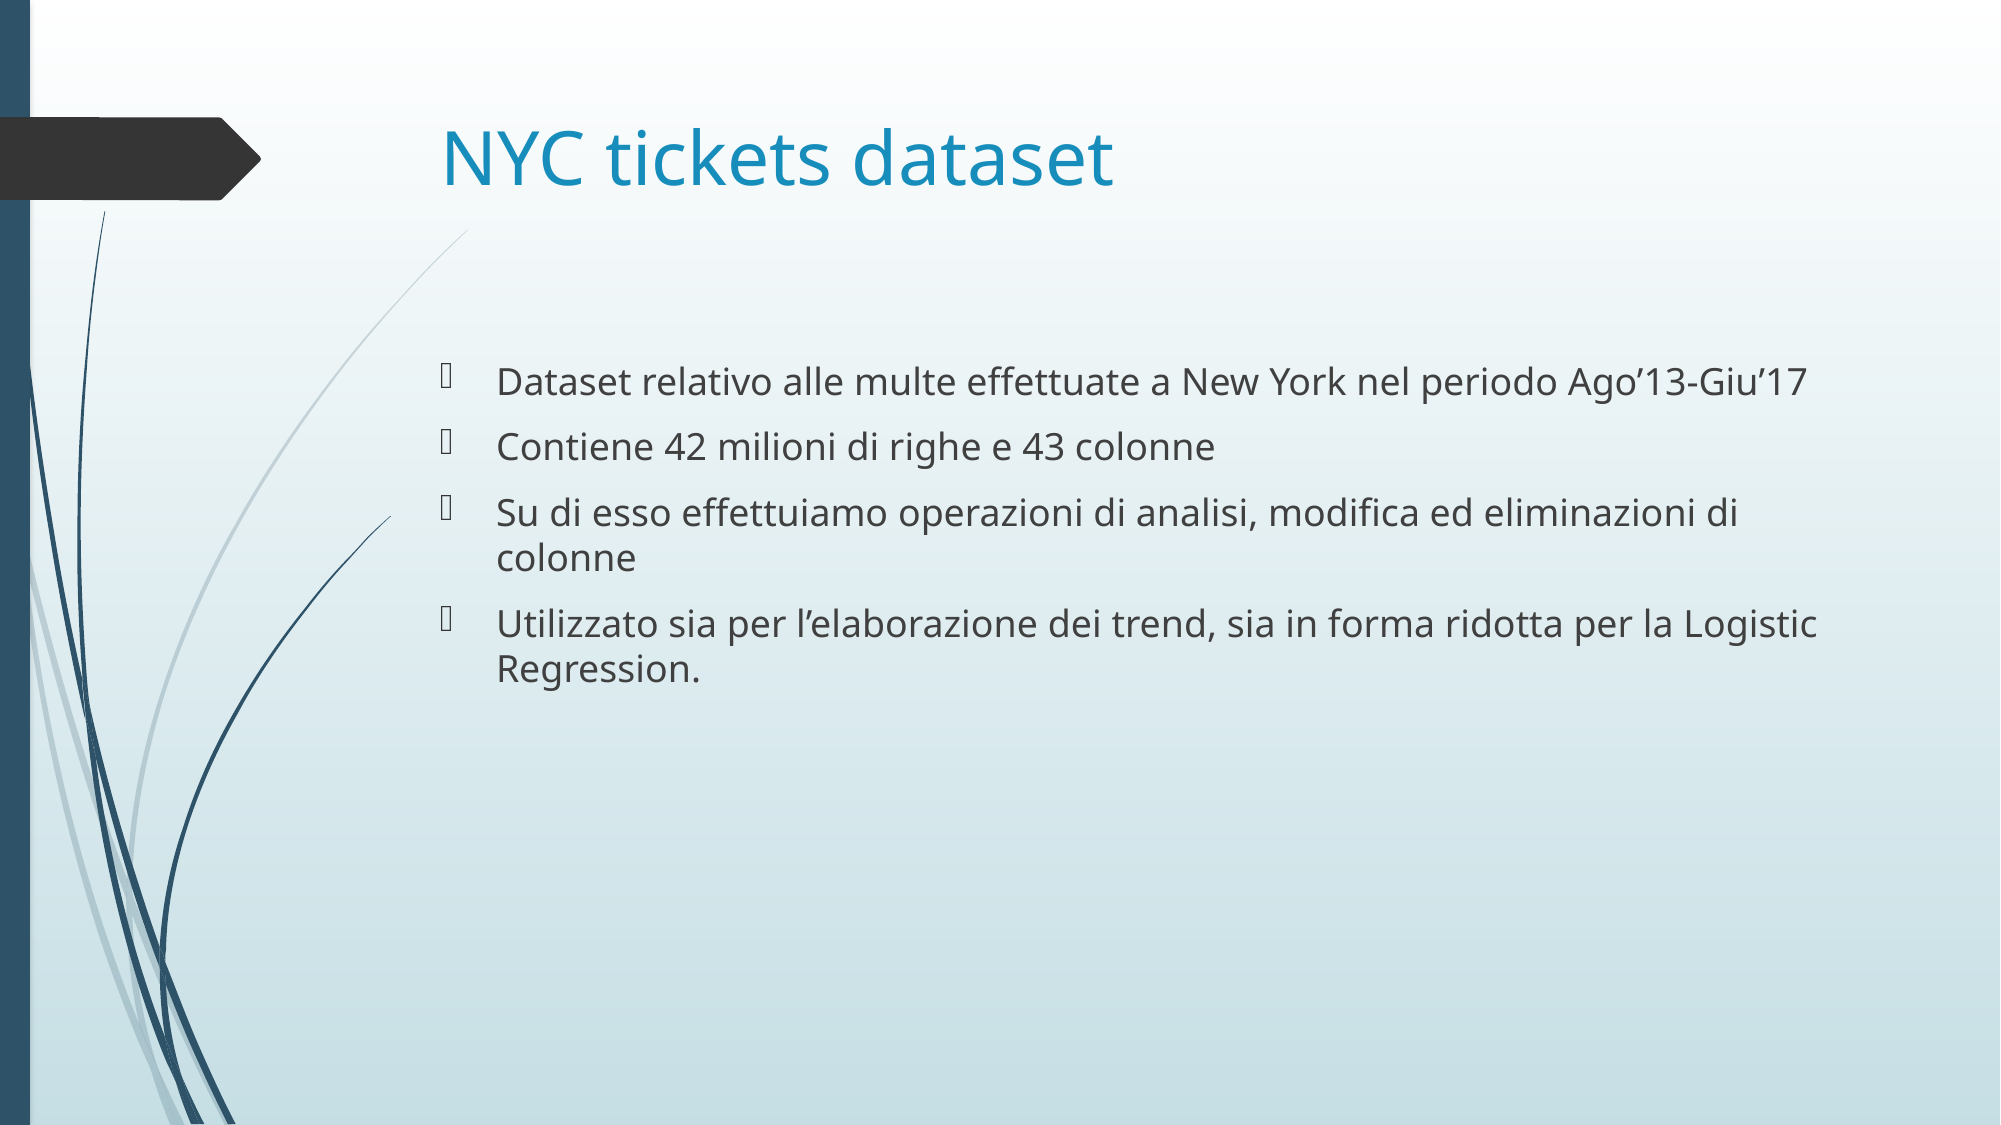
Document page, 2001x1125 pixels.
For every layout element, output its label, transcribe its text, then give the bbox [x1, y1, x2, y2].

title NYC tickets dataset [425, 102, 1888, 313]
list Dataset relativo alle multe effettuate a New York nel periodo Ago’13-Giu’17 Contiene 42 milioni di righe e 43 colonne Su di esso effettuiamo operazioni di analisi, modifica ed eliminazioni di colonne Utilizzato sia per l’elaborazione dei trend, sia in forma ridotta per la Logistic Regression. [424, 350, 1888, 970]
